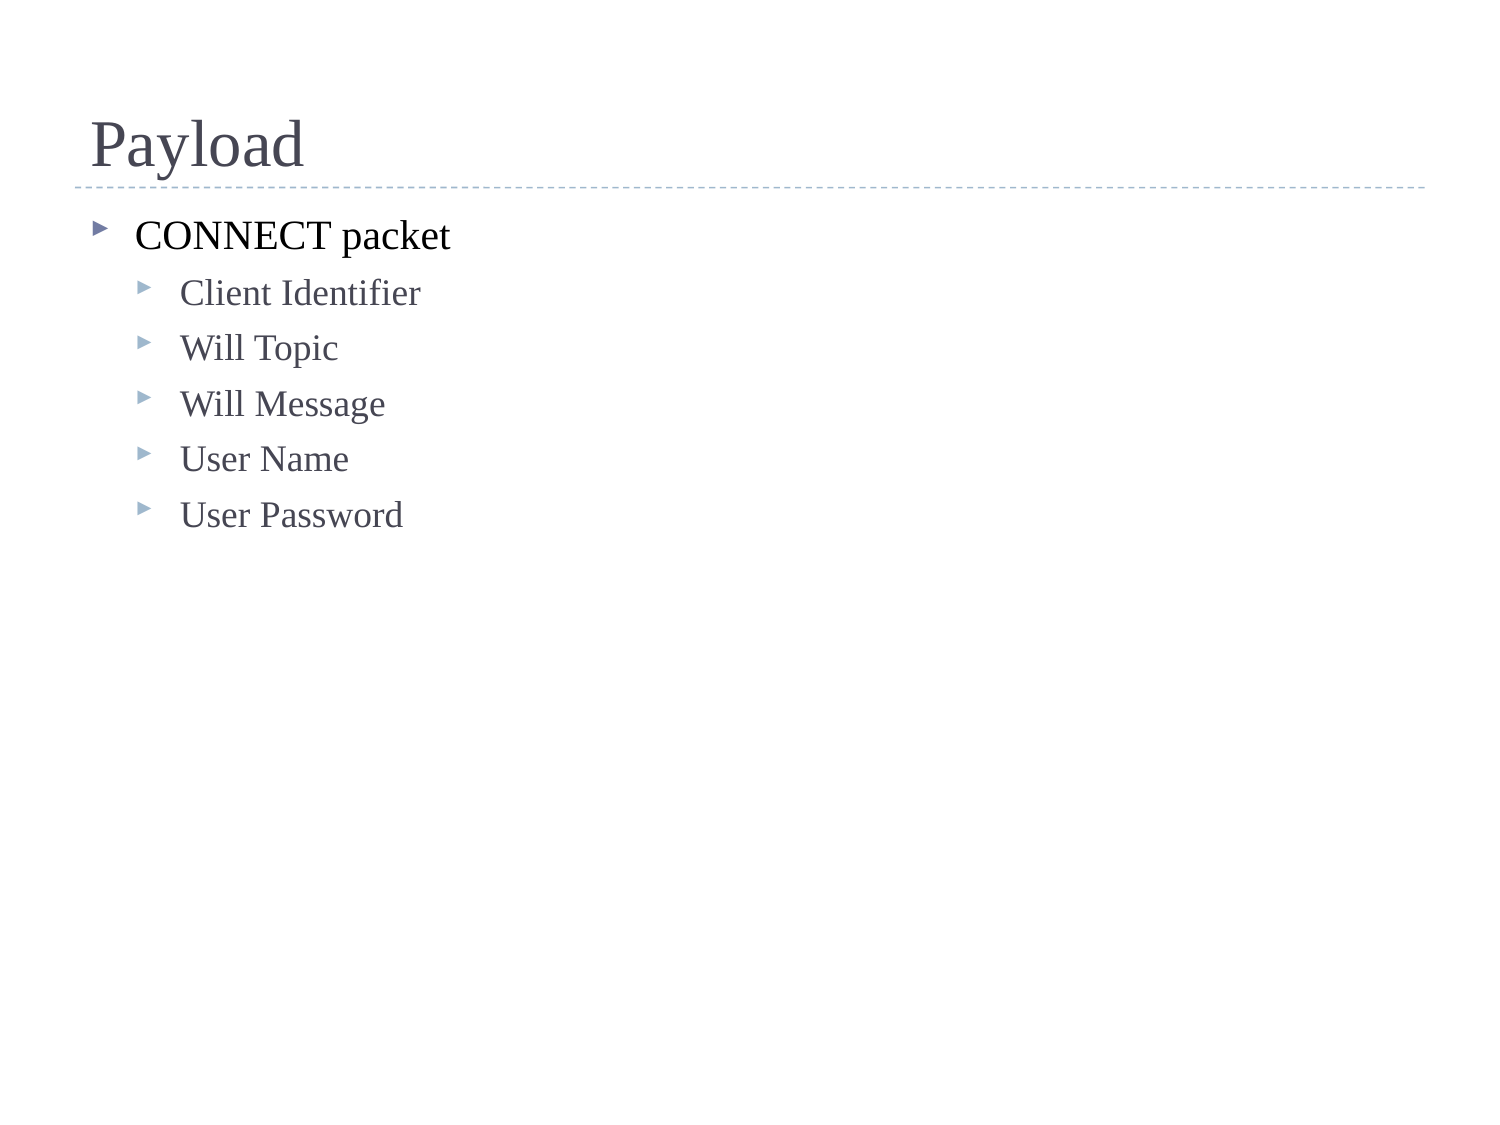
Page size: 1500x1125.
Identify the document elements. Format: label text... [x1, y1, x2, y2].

list CONNECT packet Client Identifier Will Topic Will Message User Name User Password [75, 200, 1425, 1010]
title Payload [75, 24, 1425, 188]
